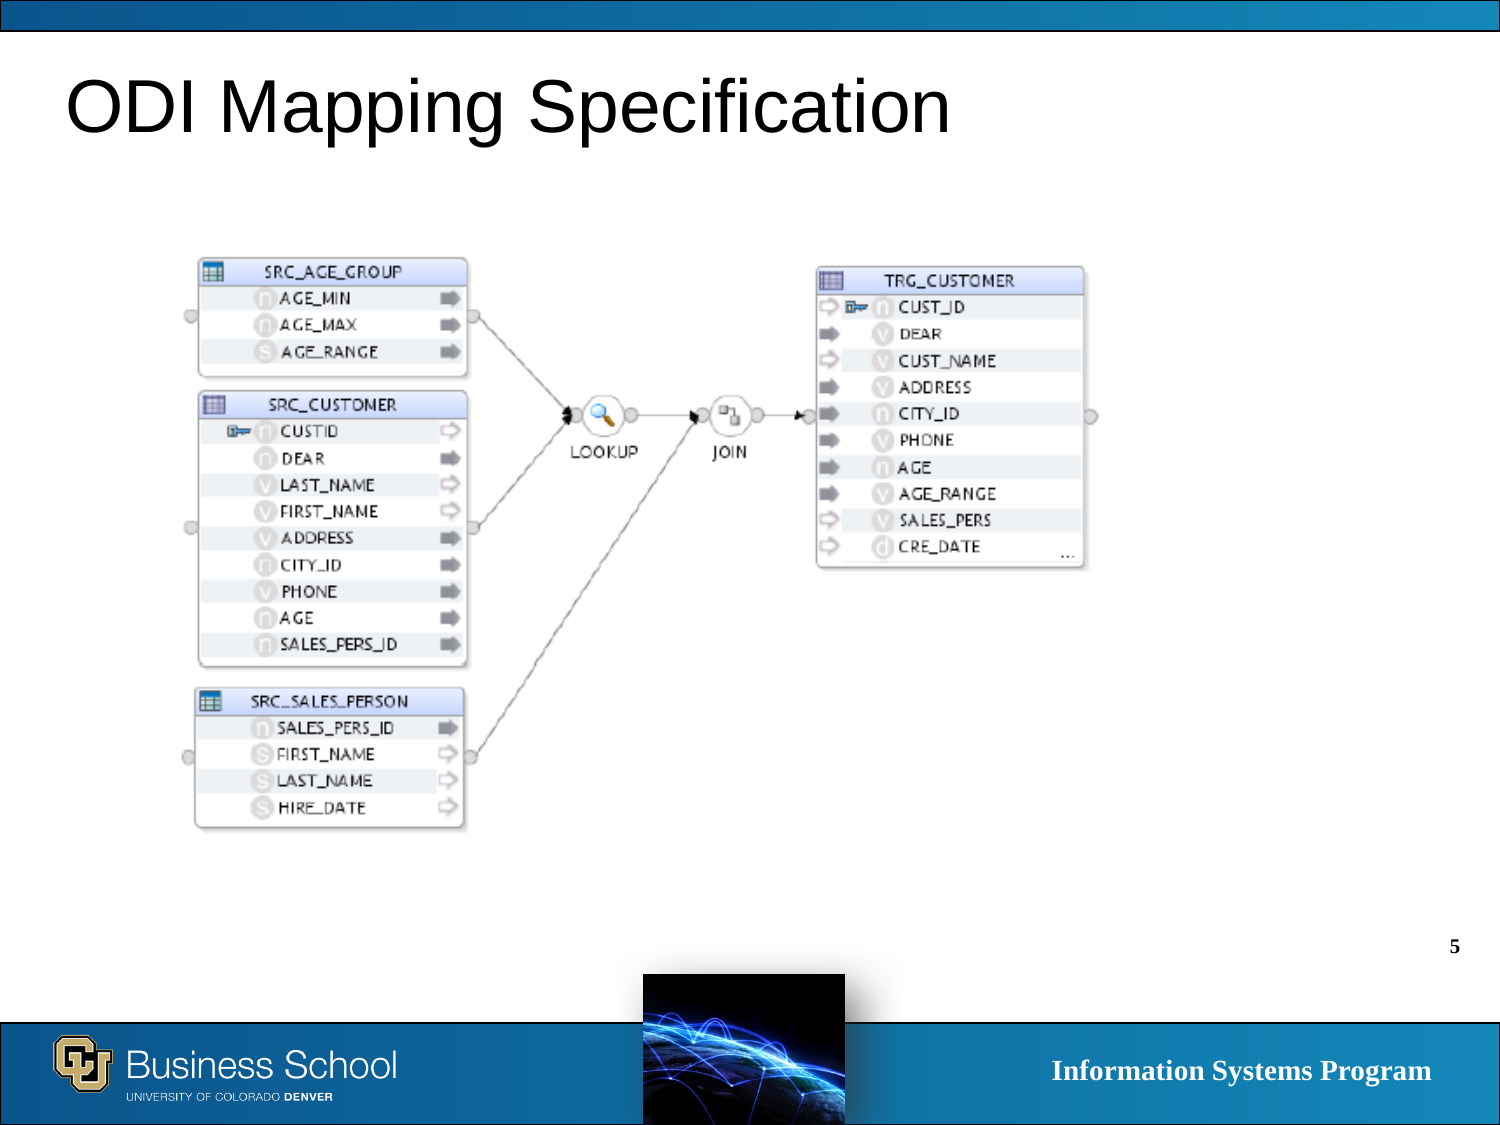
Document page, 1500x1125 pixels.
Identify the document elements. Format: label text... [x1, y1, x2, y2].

picture [643, 974, 845, 1125]
picture [169, 247, 1104, 835]
picture [53, 1034, 396, 1101]
title ODI Mapping Specification [49, 49, 1426, 163]
